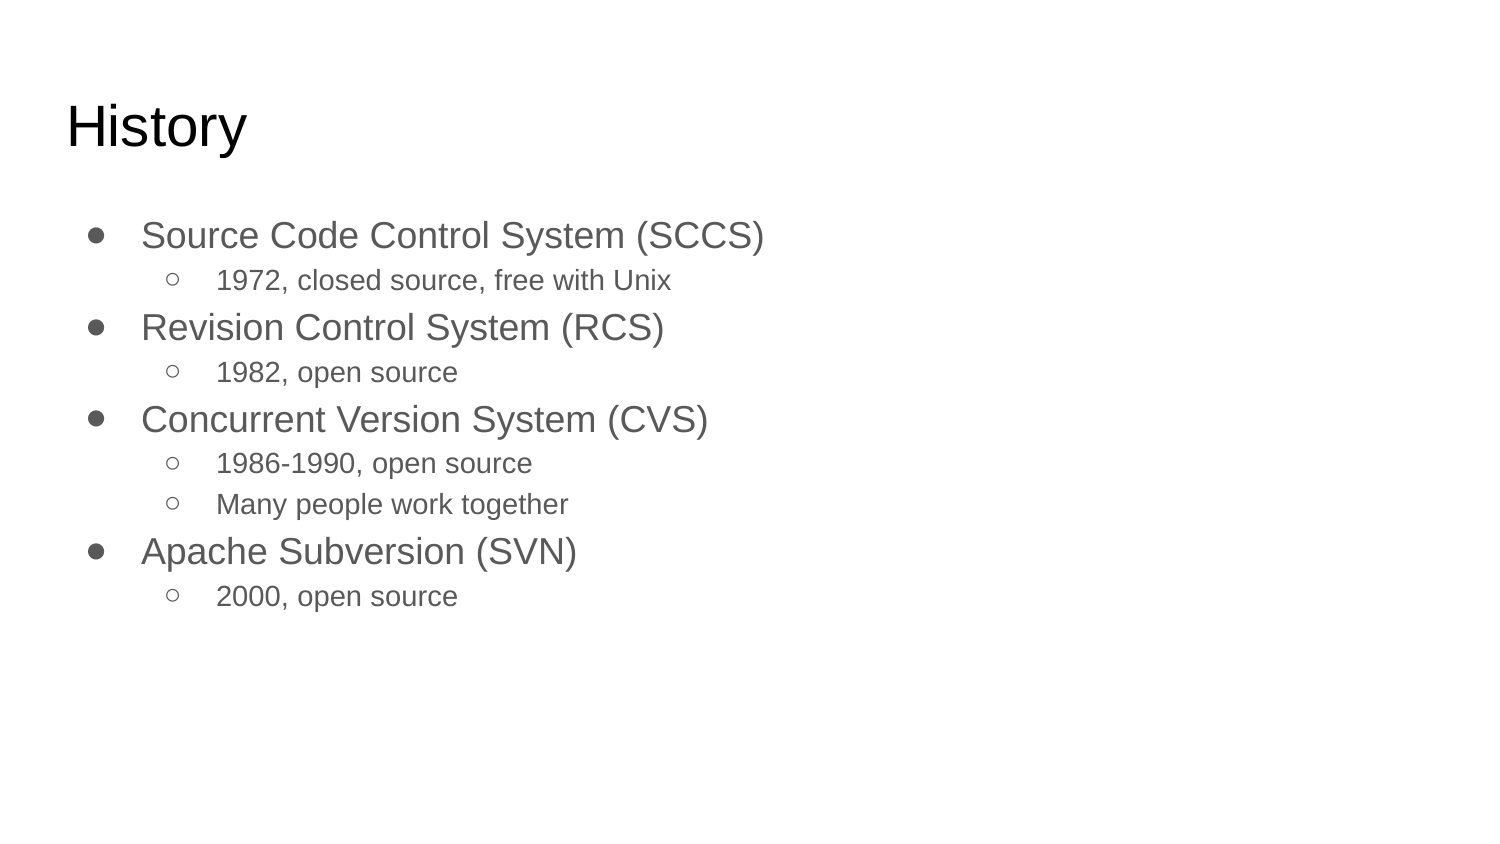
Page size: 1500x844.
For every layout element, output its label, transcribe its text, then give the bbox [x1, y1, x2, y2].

list Source Code Control System (SCCS) 1972, closed source, free with Unix Revision Control System (RCS) 1982, open source Concurrent Version System (CVS) 1986-1990, open source Many people work together Apache Subversion (SVN) 2000, open source [51, 189, 1449, 750]
title History [51, 72, 1449, 167]
